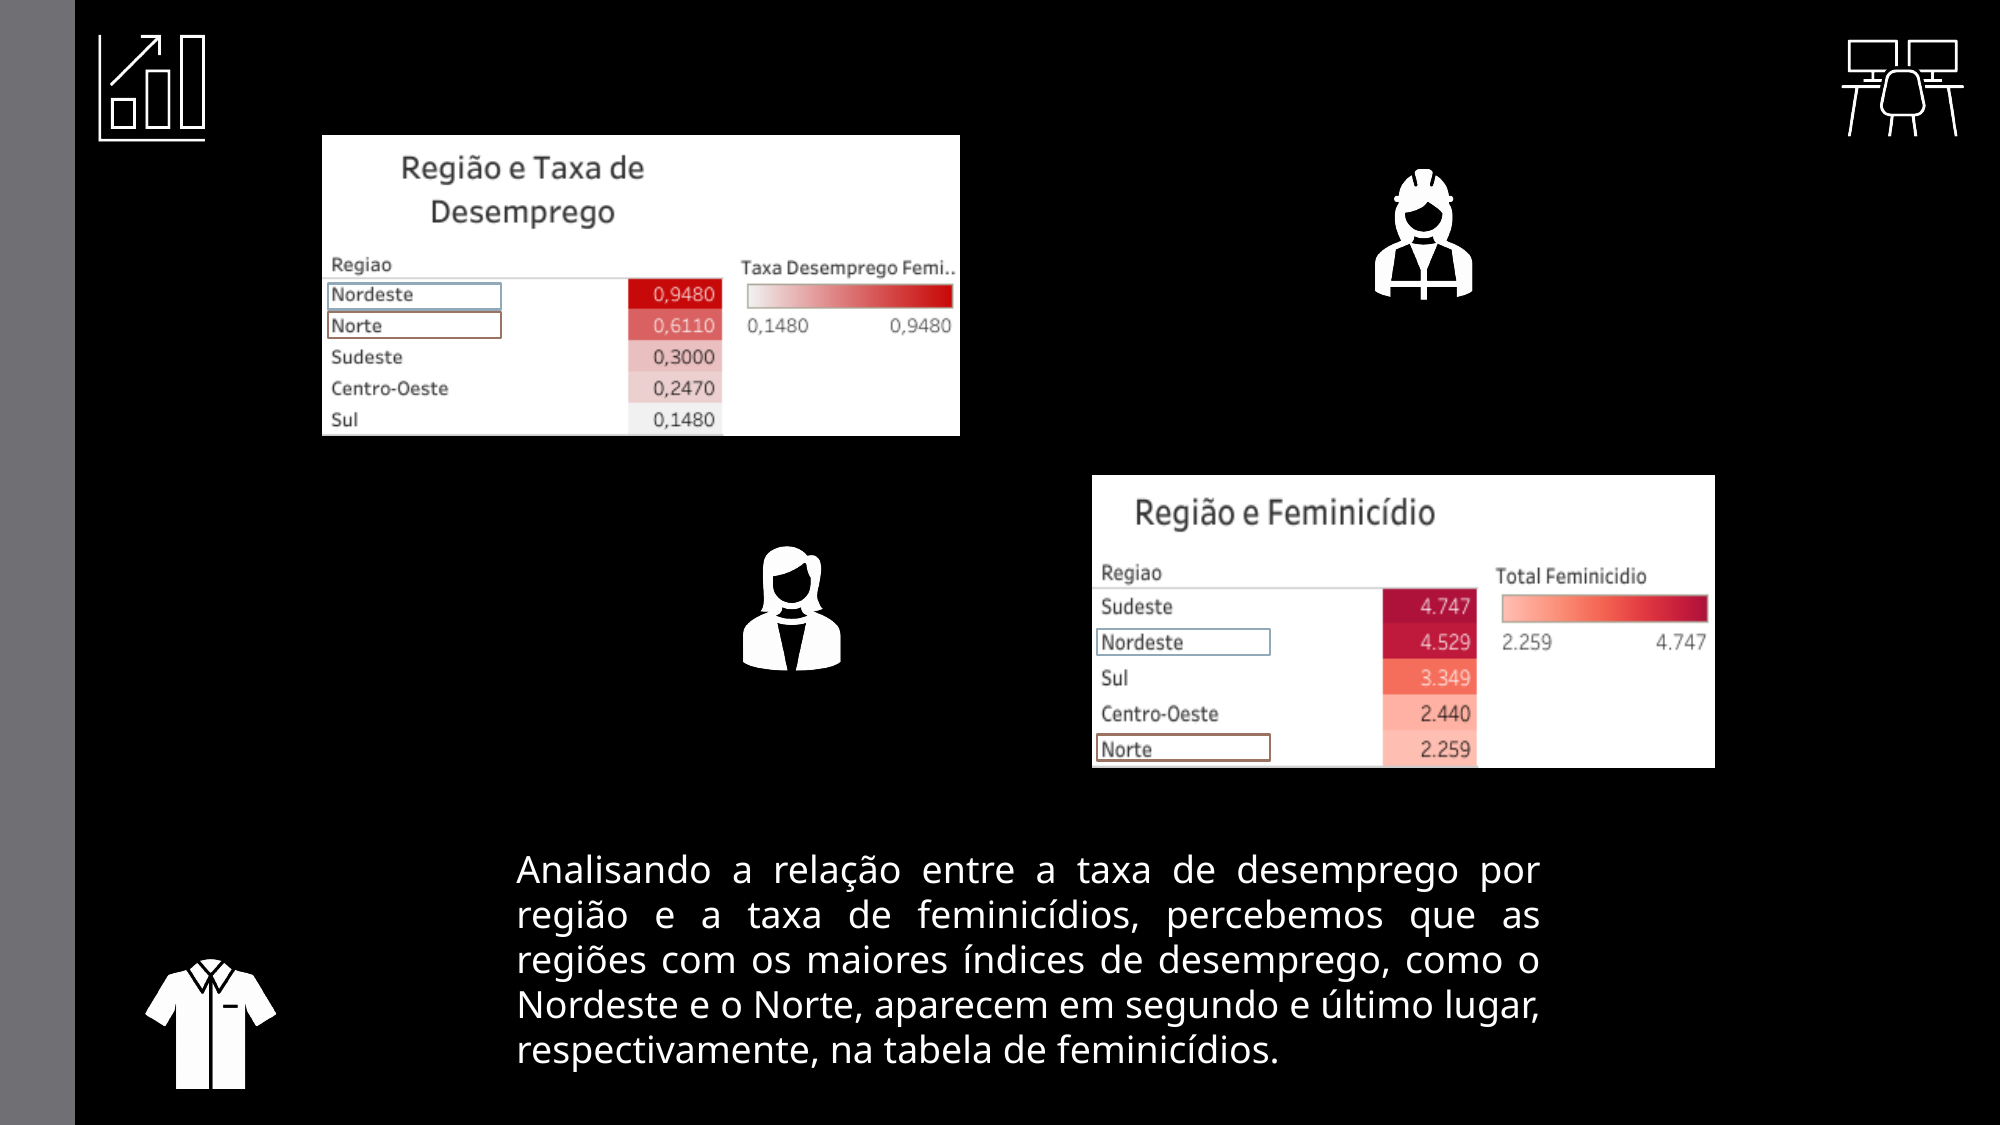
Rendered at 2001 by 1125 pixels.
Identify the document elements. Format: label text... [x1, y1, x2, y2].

picture [135, 948, 287, 1100]
picture [716, 531, 867, 683]
picture [1827, 11, 1978, 163]
picture [1348, 161, 1500, 313]
picture [1092, 475, 1715, 768]
picture [75, 11, 227, 163]
picture [321, 135, 960, 436]
text_box Analisando a relação entre a taxa de desemprego por região e a taxa de feminicídios, percebemos que as regiões com os maiores índices de desemprego, como o Nordeste e o Norte, aparecem em segundo e último lugar, respectivamente, na tabela de feminicídios. [501, 838, 1557, 1079]
